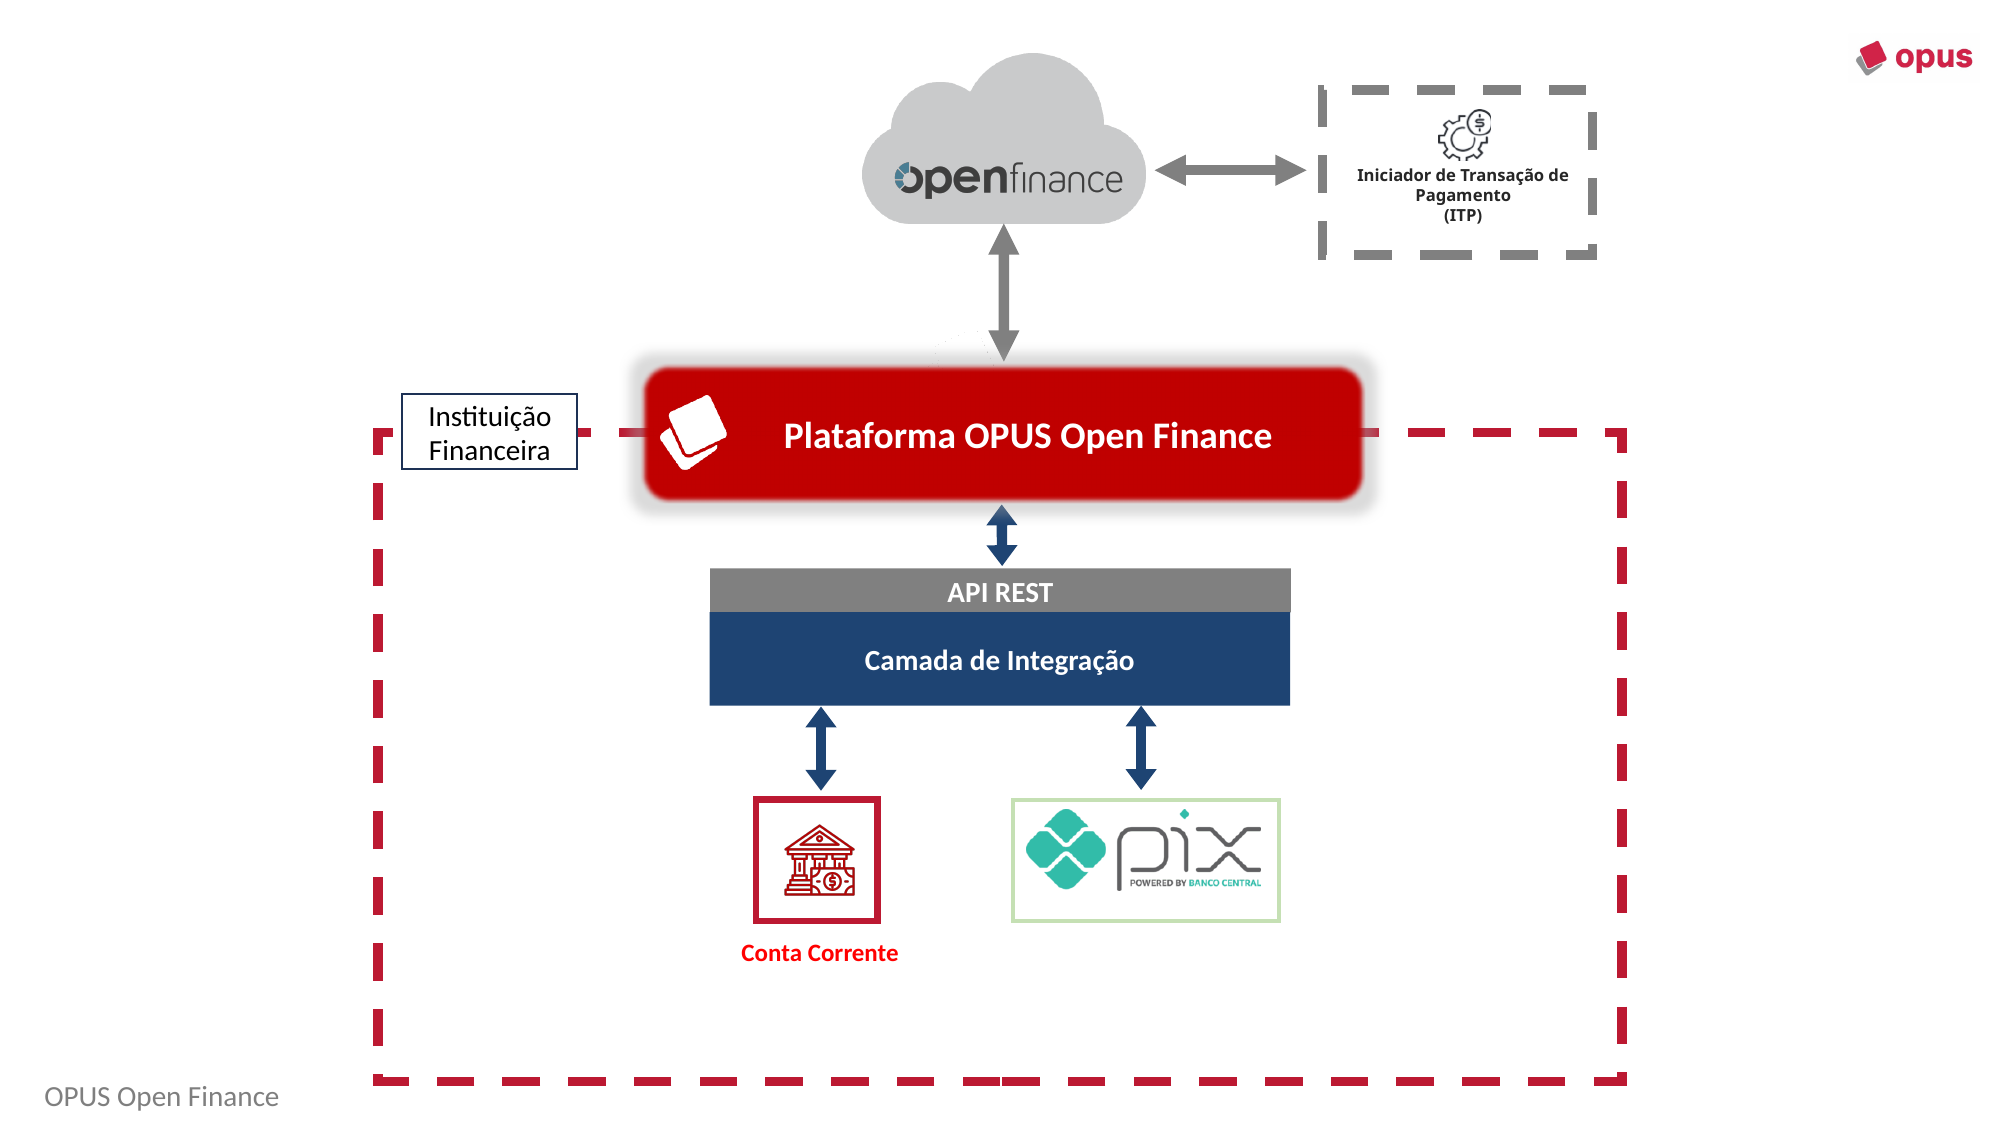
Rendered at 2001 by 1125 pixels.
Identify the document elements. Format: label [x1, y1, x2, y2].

picture [1848, 33, 1980, 83]
text_box [378, 53, 1623, 1082]
